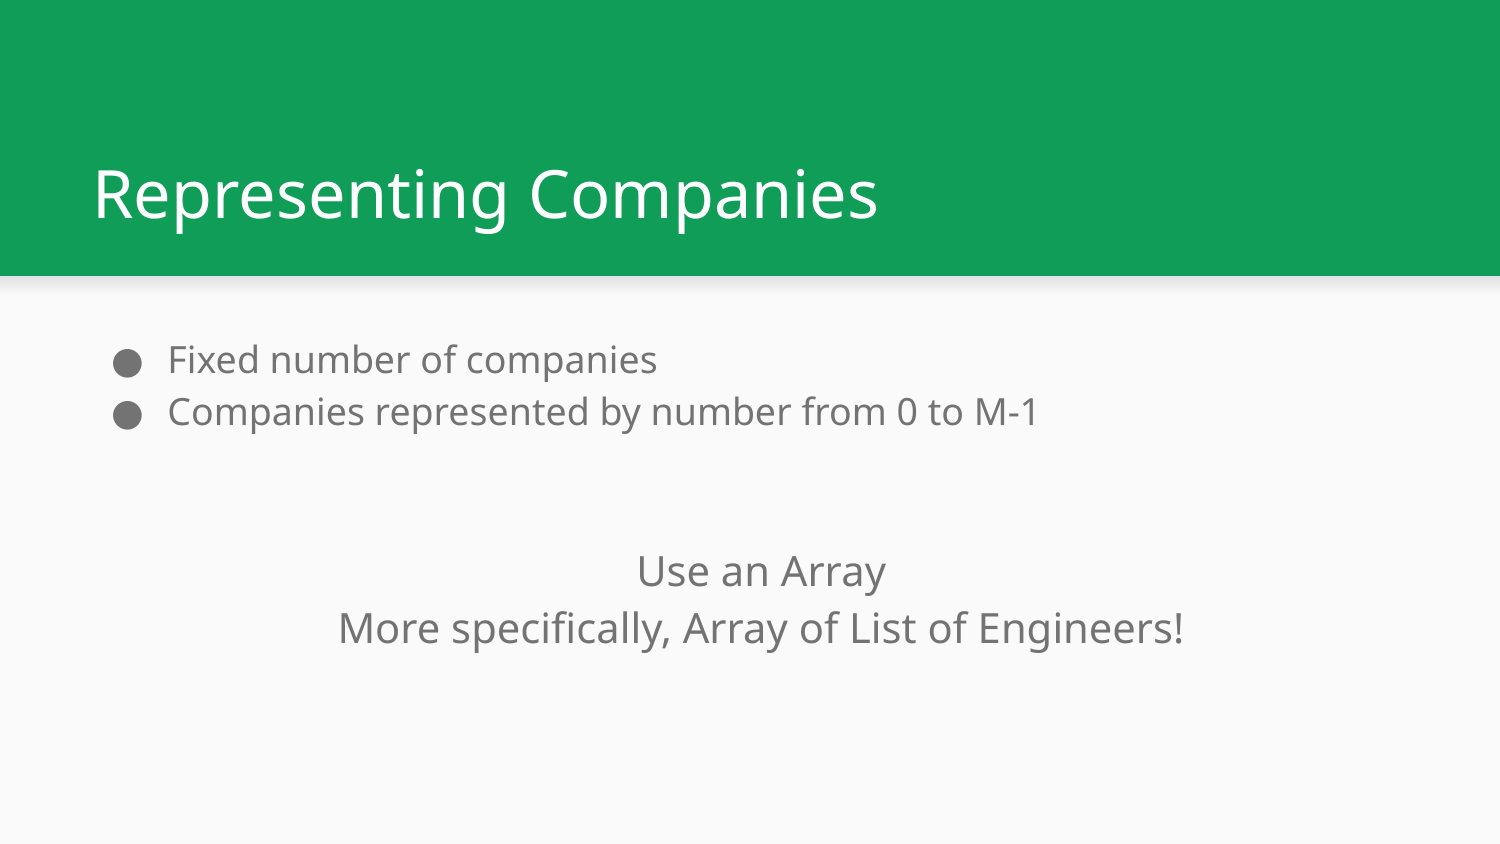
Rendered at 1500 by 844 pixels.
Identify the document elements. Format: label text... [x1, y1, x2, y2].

list Fixed number of companies Companies represented by number from 0 to M-1 Use an Array More specifically, Array of List of Engineers! [77, 314, 1427, 760]
title Representing Companies [77, 121, 1427, 248]
